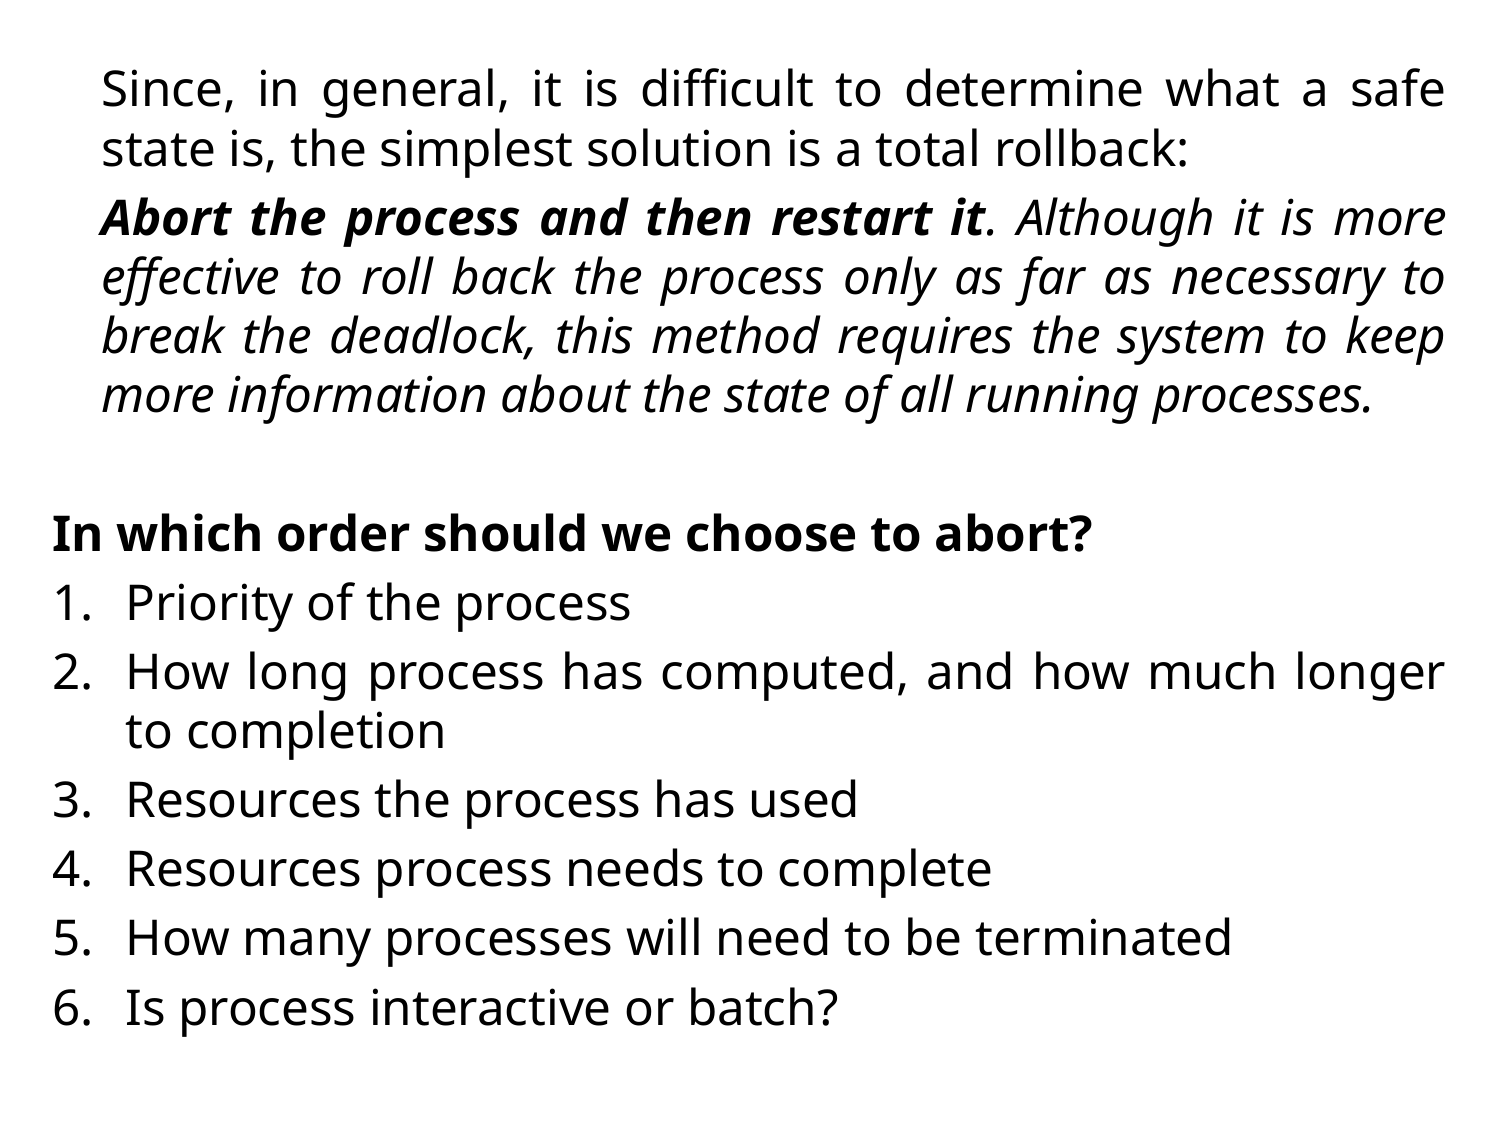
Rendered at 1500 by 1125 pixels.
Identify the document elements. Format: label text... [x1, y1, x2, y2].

list Since, in general, it is difficult to determine what a safe state is, the simplest solution is a total rollback: Abort the process and then restart it. Although it is more effective to roll back the process only as far as necessary to break the deadlock, this method requires the system to keep more information about the state of all running processes. In which order should we choose to abort? Priority of the process How long process has computed, and how much longer to completion Resources the process has used Resources process needs to complete How many processes will need to be terminated Is process interactive or batch? [37, 50, 1463, 1063]
